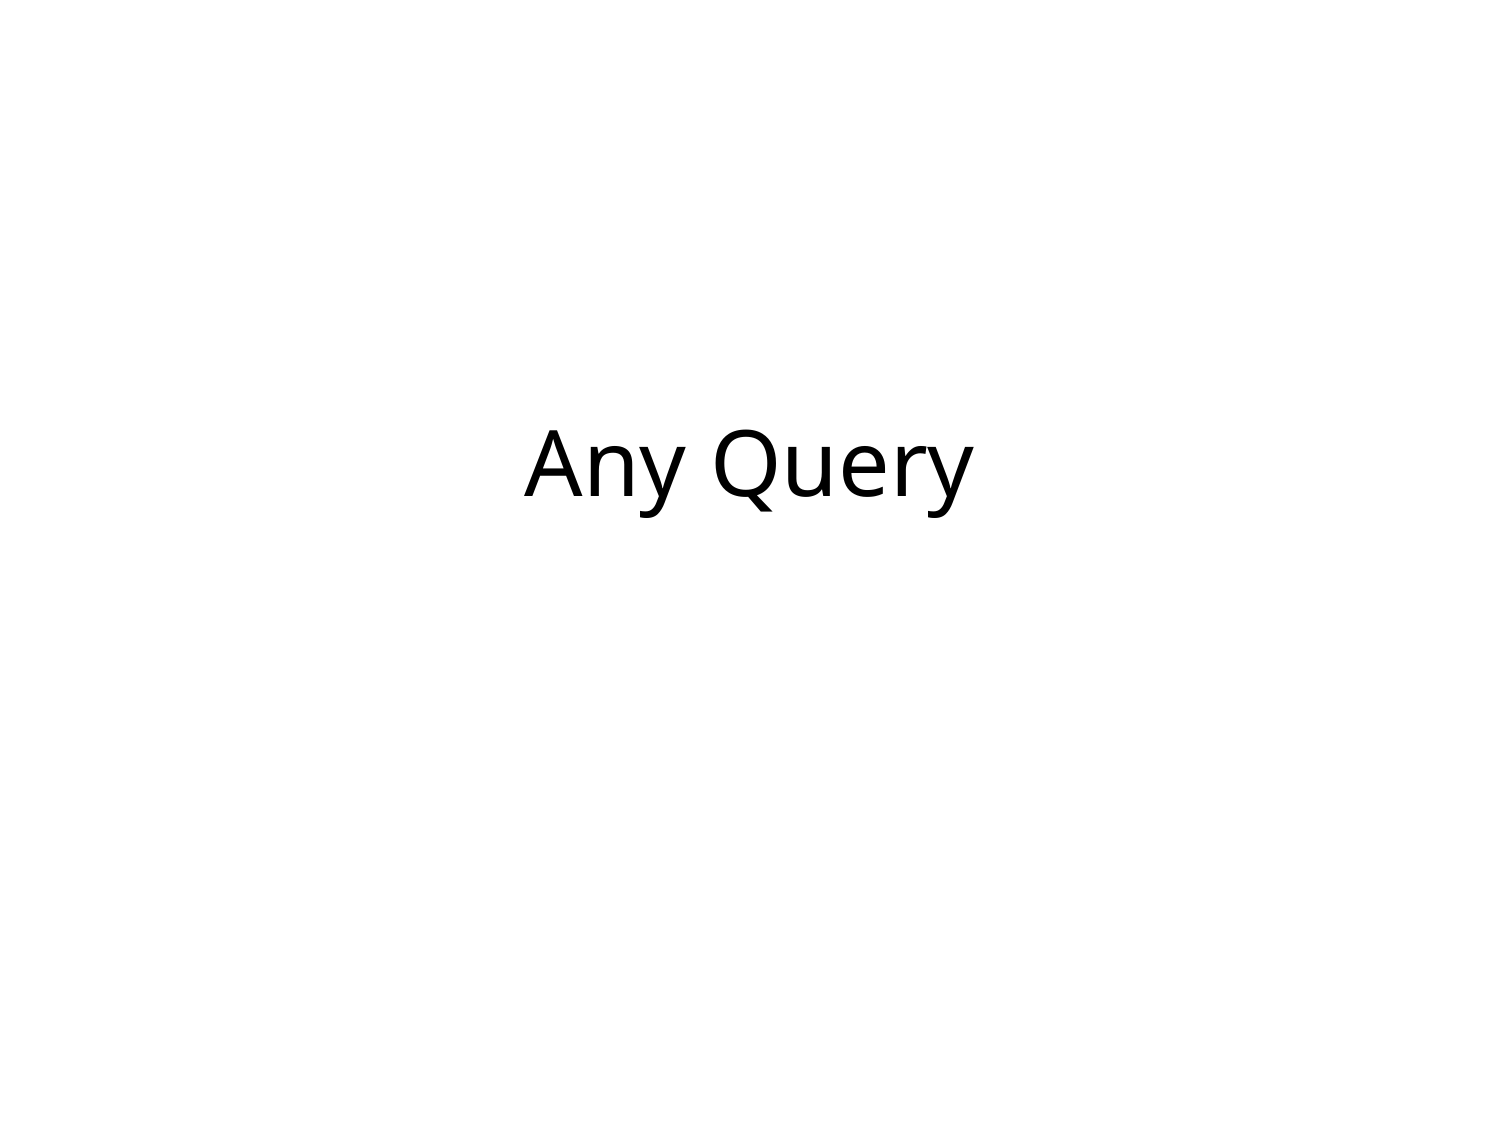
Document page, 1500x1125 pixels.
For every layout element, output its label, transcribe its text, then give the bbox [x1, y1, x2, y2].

title Any Query [75, 45, 1425, 875]
